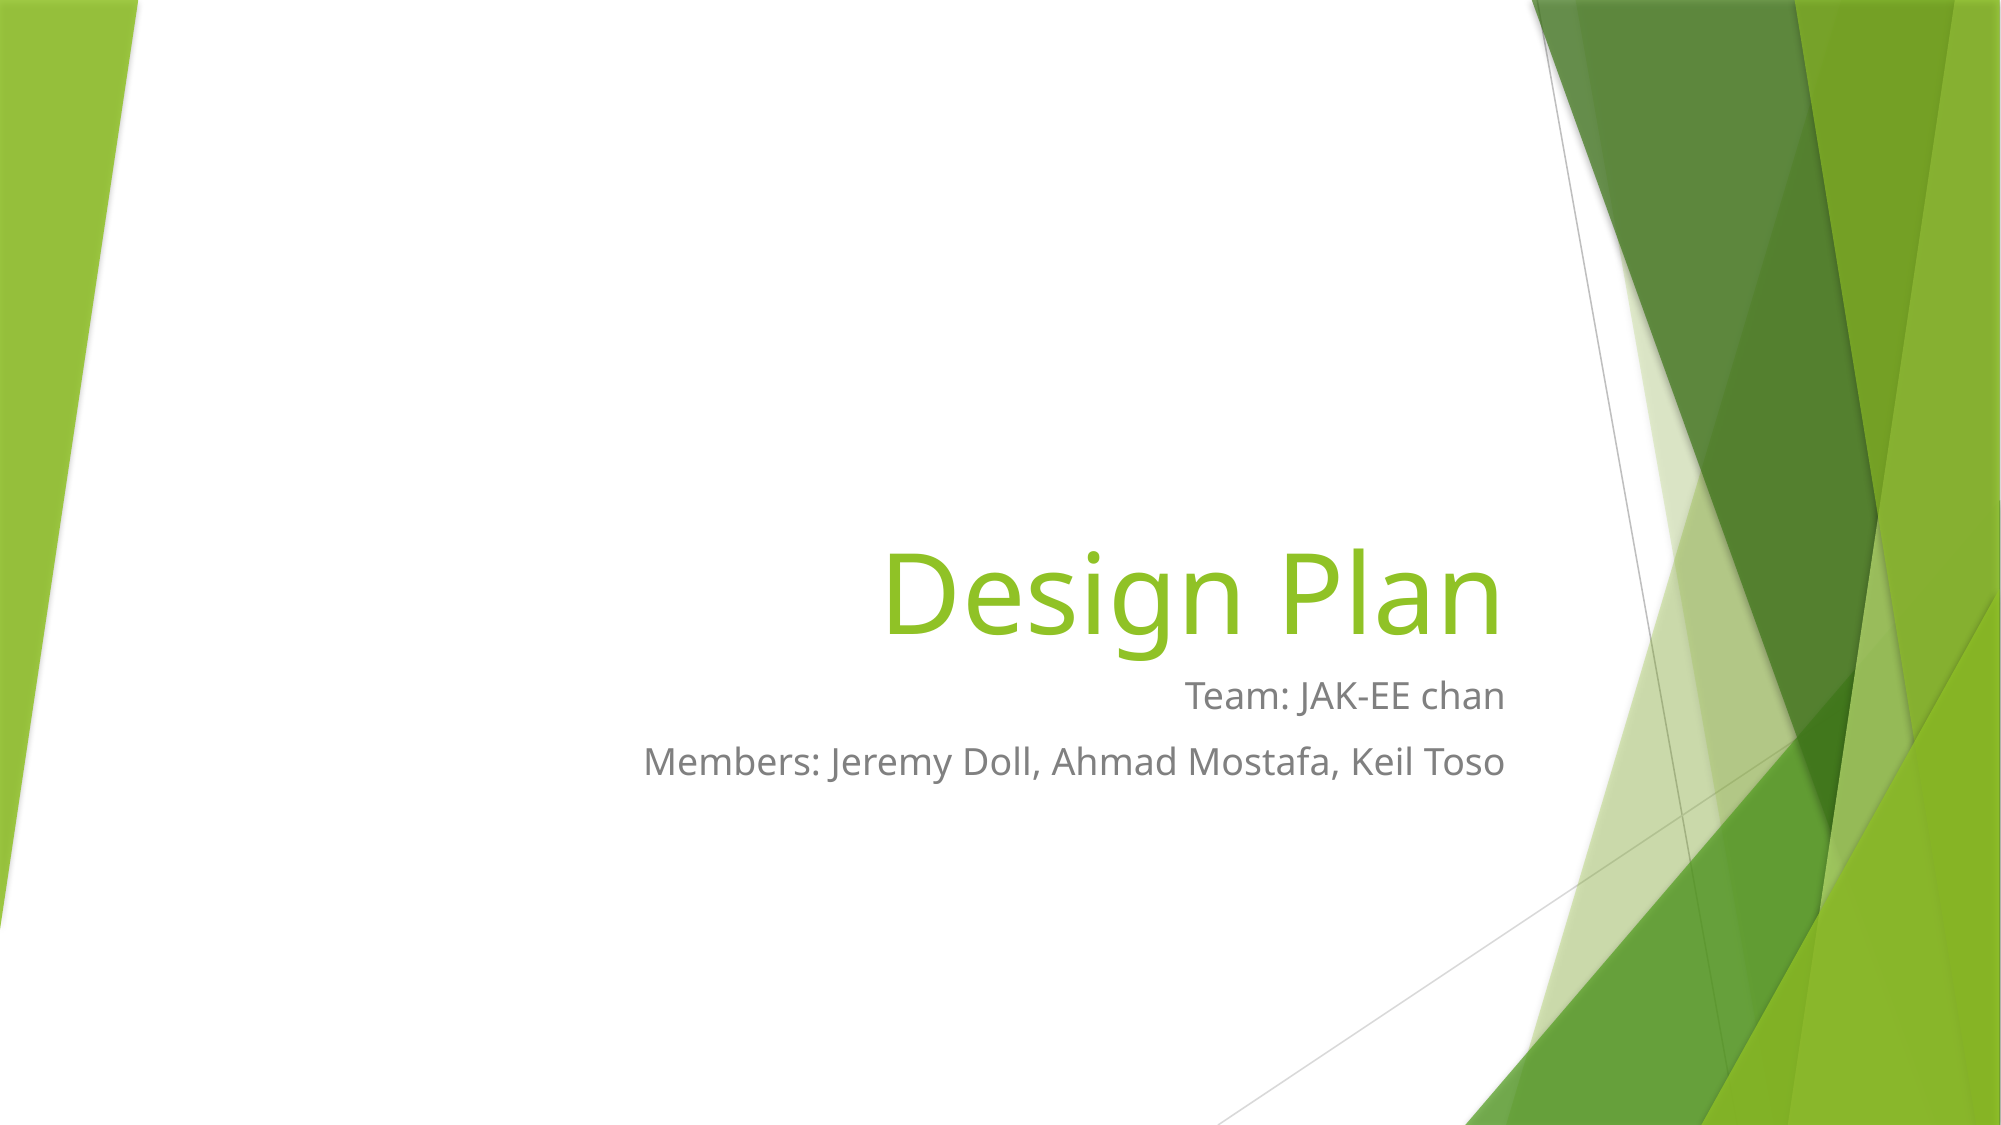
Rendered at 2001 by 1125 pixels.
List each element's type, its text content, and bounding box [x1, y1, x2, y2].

title Design Plan [247, 394, 1522, 664]
subtitle Team: JAK-EE chan Members: Jeremy Doll, Ahmad Mostafa, Keil Toso [247, 664, 1522, 845]
